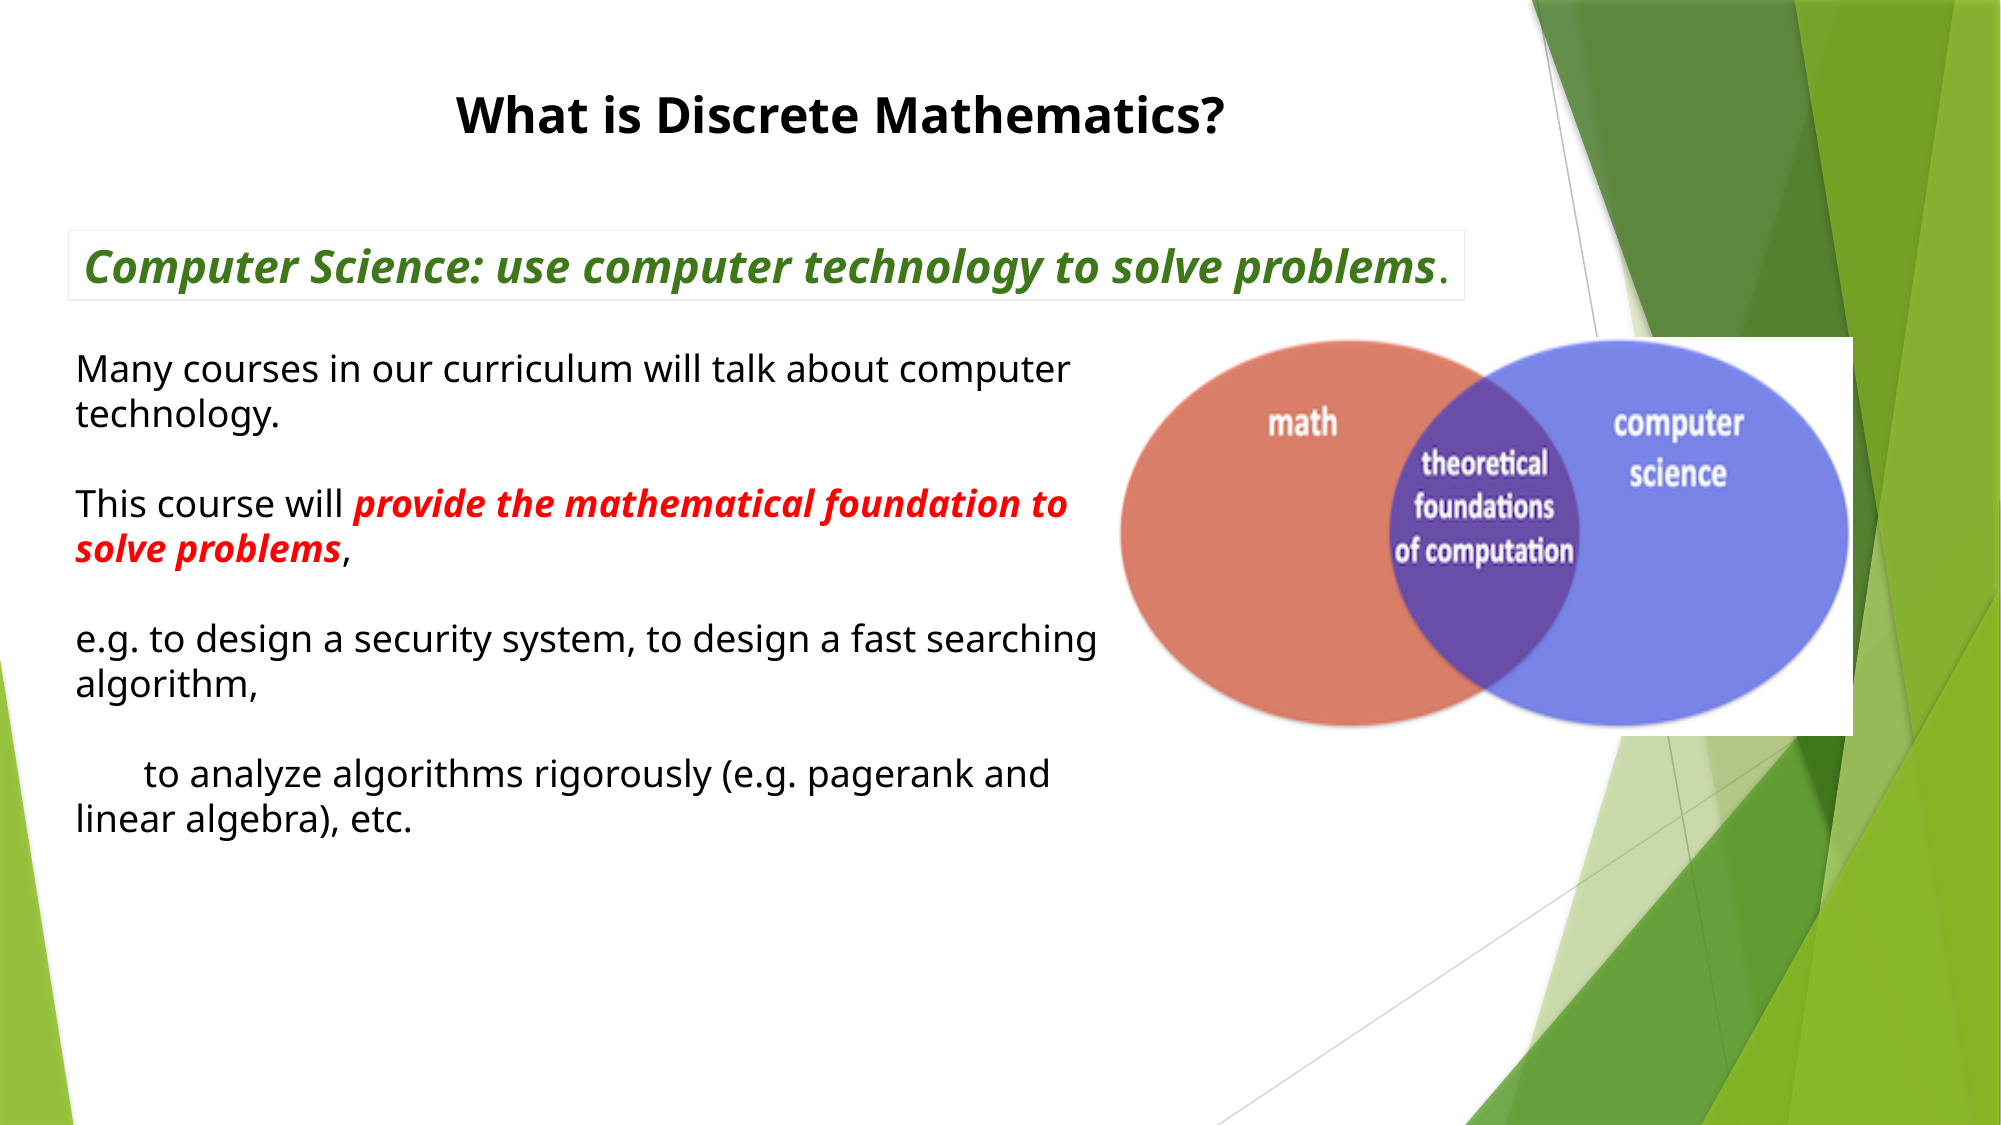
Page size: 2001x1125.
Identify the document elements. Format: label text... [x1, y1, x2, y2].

text_box Many courses in our curriculum will talk about computer technology. This course will provide the mathematical foundation to solve problems, e.g. to design a security system, to design a fast searching algorithm, to analyze algorithms rigorously (e.g. pagerank and linear algebra), etc. [60, 337, 1129, 848]
text_box What is Discrete Mathematics? [441, 75, 1241, 151]
text_box Computer Science: use computer technology to solve problems. [68, 230, 1465, 301]
picture [1117, 336, 1853, 737]
